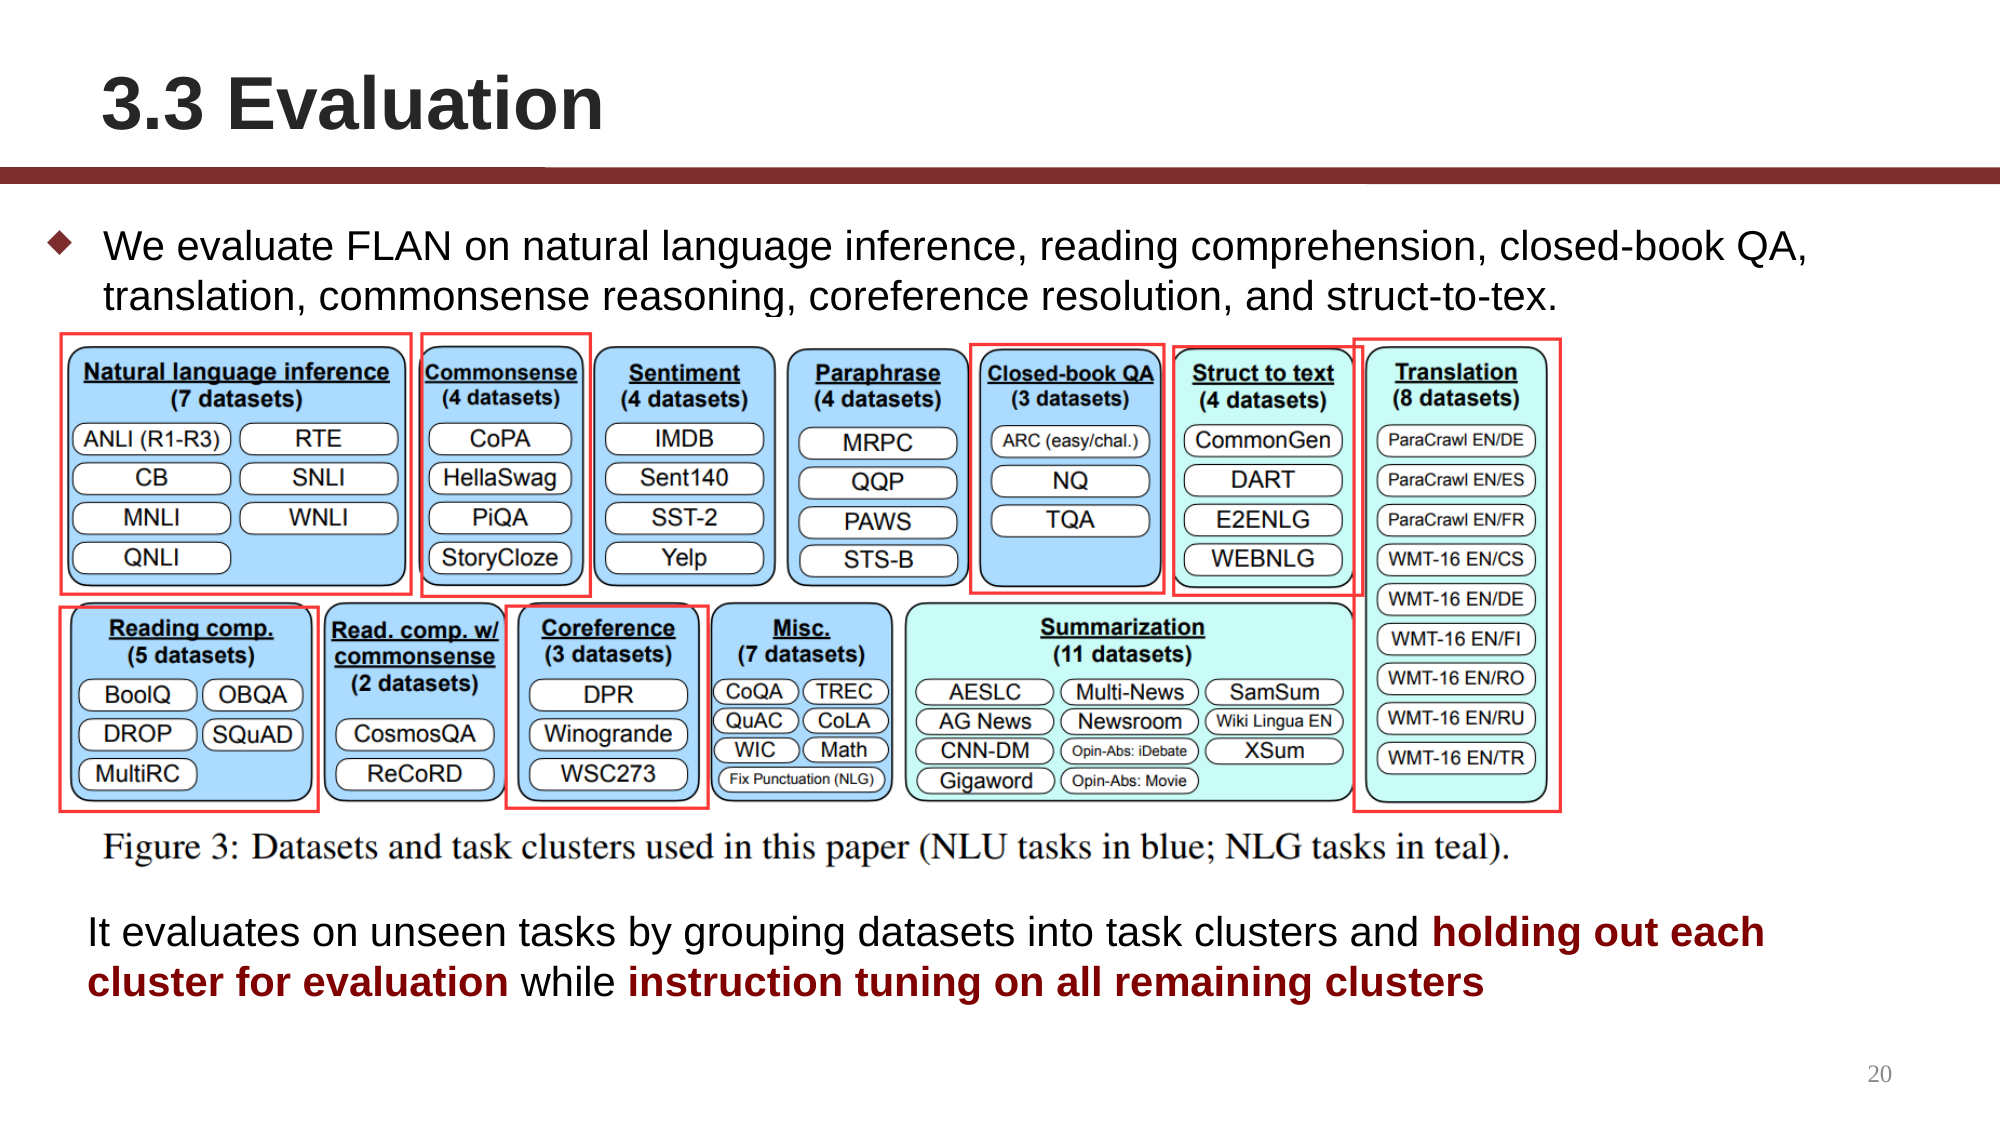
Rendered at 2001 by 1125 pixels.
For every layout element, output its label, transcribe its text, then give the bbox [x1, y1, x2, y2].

title 3.3 Evaluation [93, 34, 1907, 149]
text_box It evaluates on unseen tasks by grouping datasets into task clusters and holding out each cluster for evaluation while instruction tuning on all remaining clusters [72, 897, 1830, 1013]
list We evaluate FLAN on natural language inference, reading comprehension, closed-book QA, translation, commonsense reasoning, coreference resolution, and struct-to-tex. [39, 149, 1932, 369]
slide_number 20 [1854, 1049, 1901, 1096]
picture [52, 317, 1575, 878]
